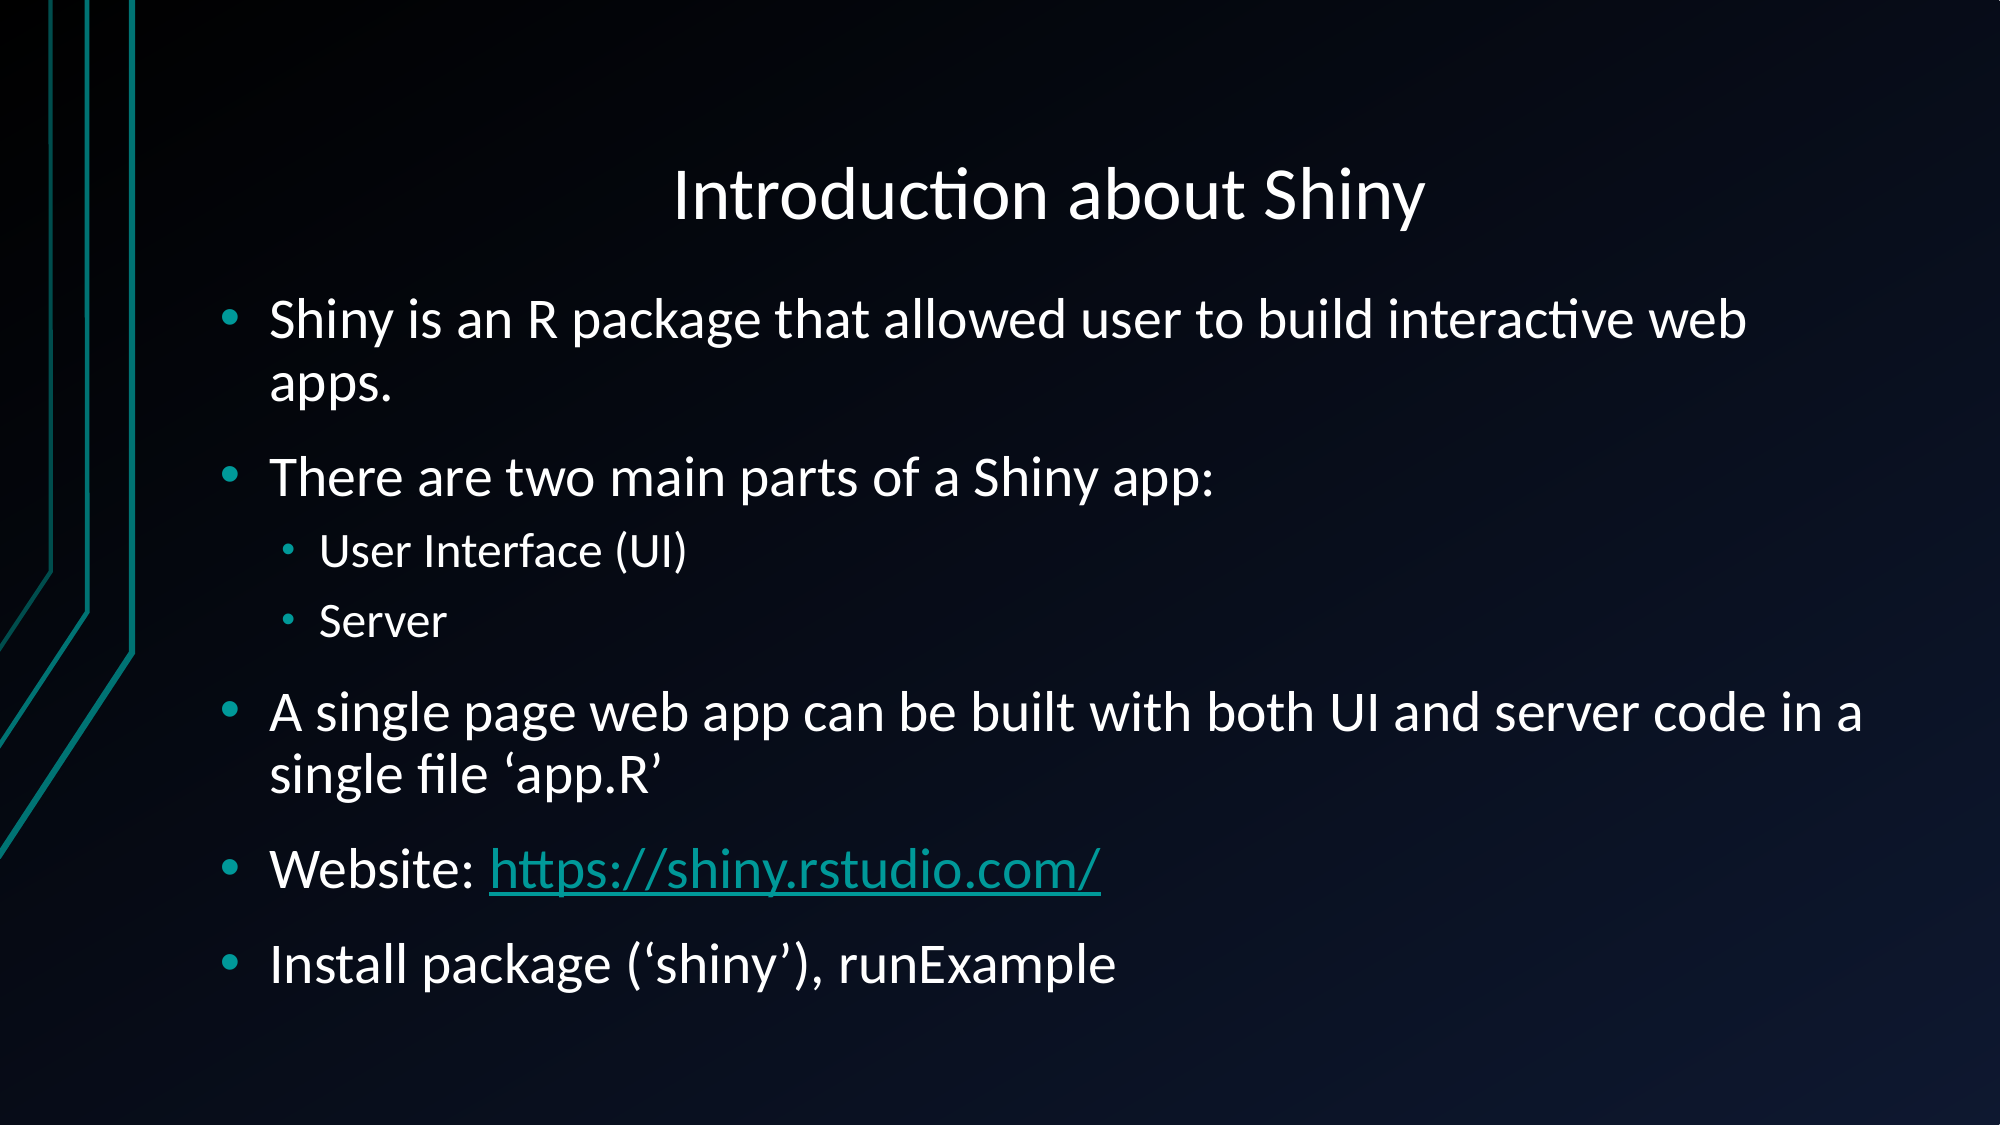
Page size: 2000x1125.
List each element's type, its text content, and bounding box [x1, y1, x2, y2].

list Shiny is an R package that allowed user to build interactive web apps. There are two main parts of a Shiny app: User Interface (UI) Server A single page web app can be built with both UI and server code in a single file ‘app.R’ Website: https://shiny.rstudio.com/ Install package (‘shiny’), runExample [199, 279, 1900, 1012]
title Introduction about Shiny [199, 45, 1900, 246]
